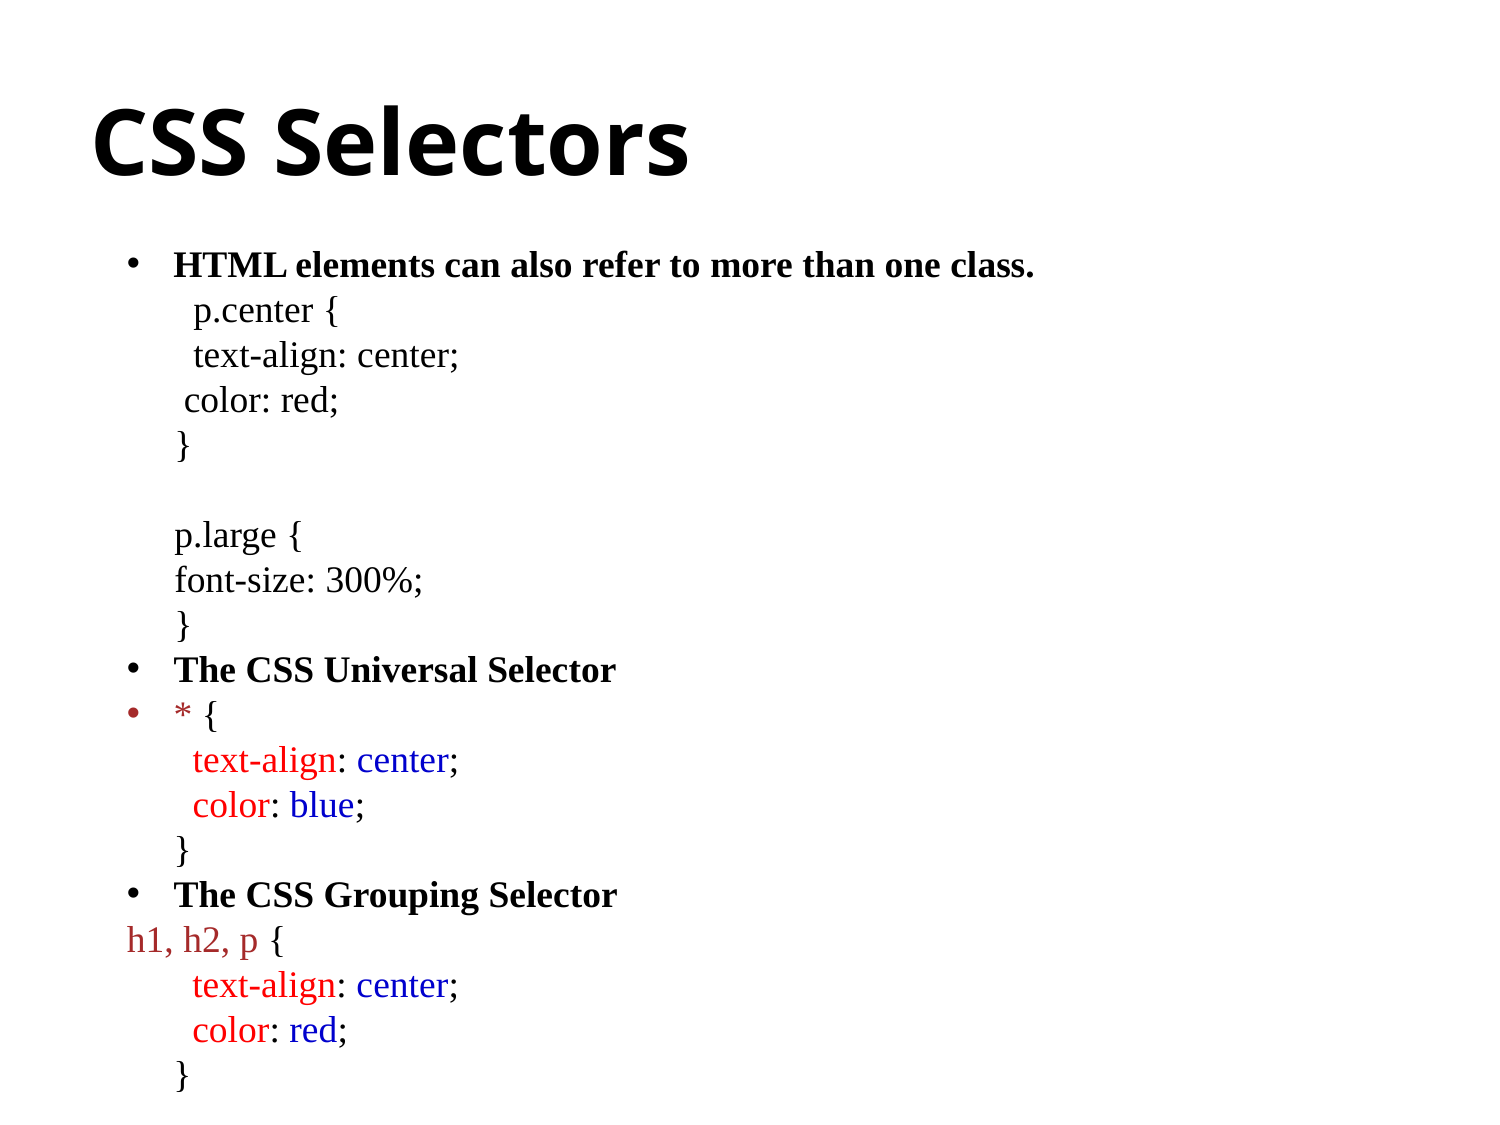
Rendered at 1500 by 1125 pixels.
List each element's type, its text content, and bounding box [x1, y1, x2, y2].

title CSS Selectors [75, 45, 1425, 233]
text_box HTML elements can also refer to more than one class. p.center { text-align: center; color: red; } p.large { font-size: 300%; } The CSS Universal Selector * { text-align: center; color: blue; } The CSS Grouping Selector h1, h2, p { text-align: center; color: red; } [112, 232, 1306, 1125]
